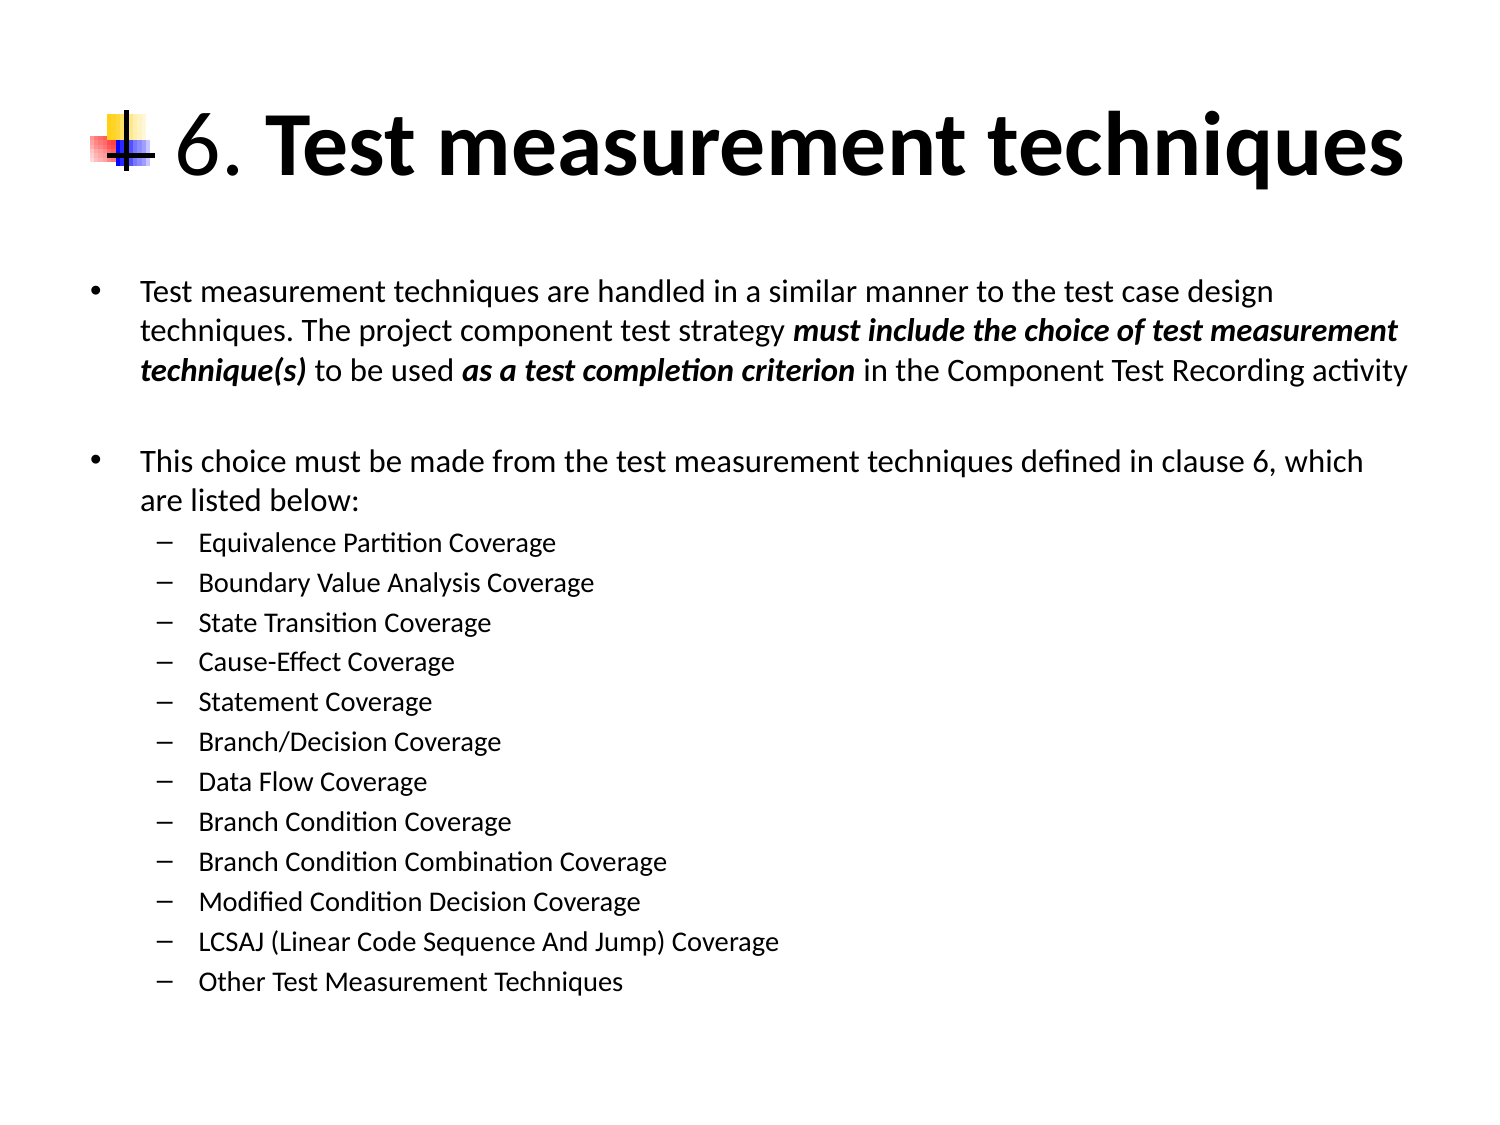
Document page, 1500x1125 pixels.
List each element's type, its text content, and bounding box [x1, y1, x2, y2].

picture [90, 106, 155, 171]
title 6. Test measurement techniques [75, 45, 1425, 233]
list Test measurement techniques are handled in a similar manner to the test case design techniques. The project component test strategy must include the choice of test measurement technique(s) to be used as a test completion criterion in the Component Test Recording activity This choice must be made from the test measurement techniques defined in clause 6, which are listed below: Equivalence Partition Coverage Boundary Value Analysis Coverage State Transition Coverage Cause-Effect Coverage Statement Coverage Branch/Decision Coverage Data Flow Coverage Branch Condition Coverage Branch Condition Combination Coverage Modified Condition Decision Coverage LCSAJ (Linear Code Sequence And Jump) Coverage Other Test Measurement Techniques [75, 262, 1425, 1005]
